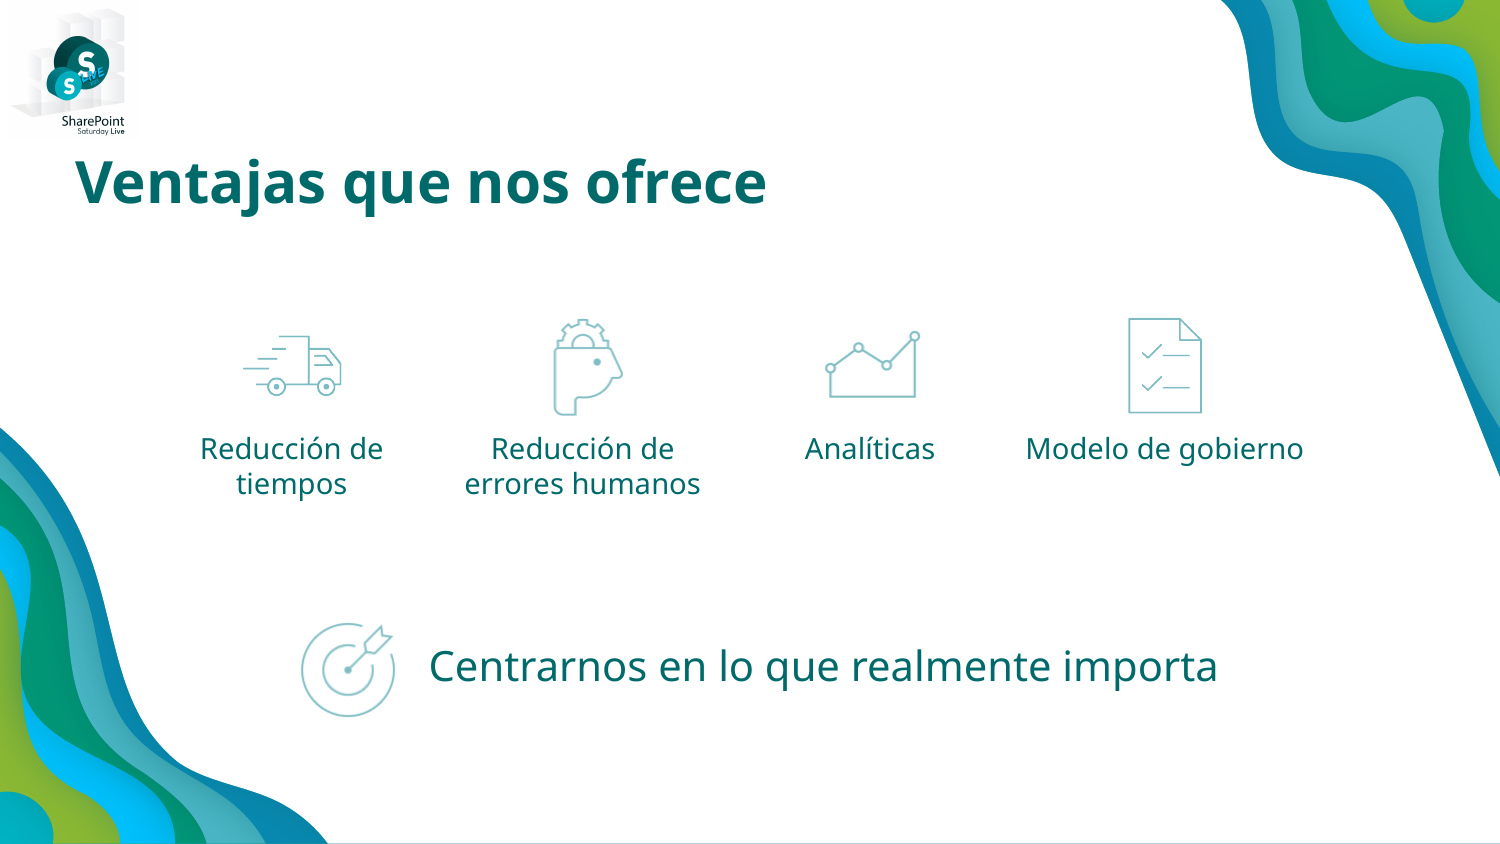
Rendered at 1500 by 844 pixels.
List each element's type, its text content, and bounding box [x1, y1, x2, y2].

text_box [131, 309, 420, 464]
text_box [422, 308, 712, 464]
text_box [1004, 309, 1326, 464]
picture [9, 0, 141, 140]
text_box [291, 613, 1279, 727]
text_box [713, 309, 1002, 464]
text_box Ventajas que nos ofrece [75, 97, 931, 215]
